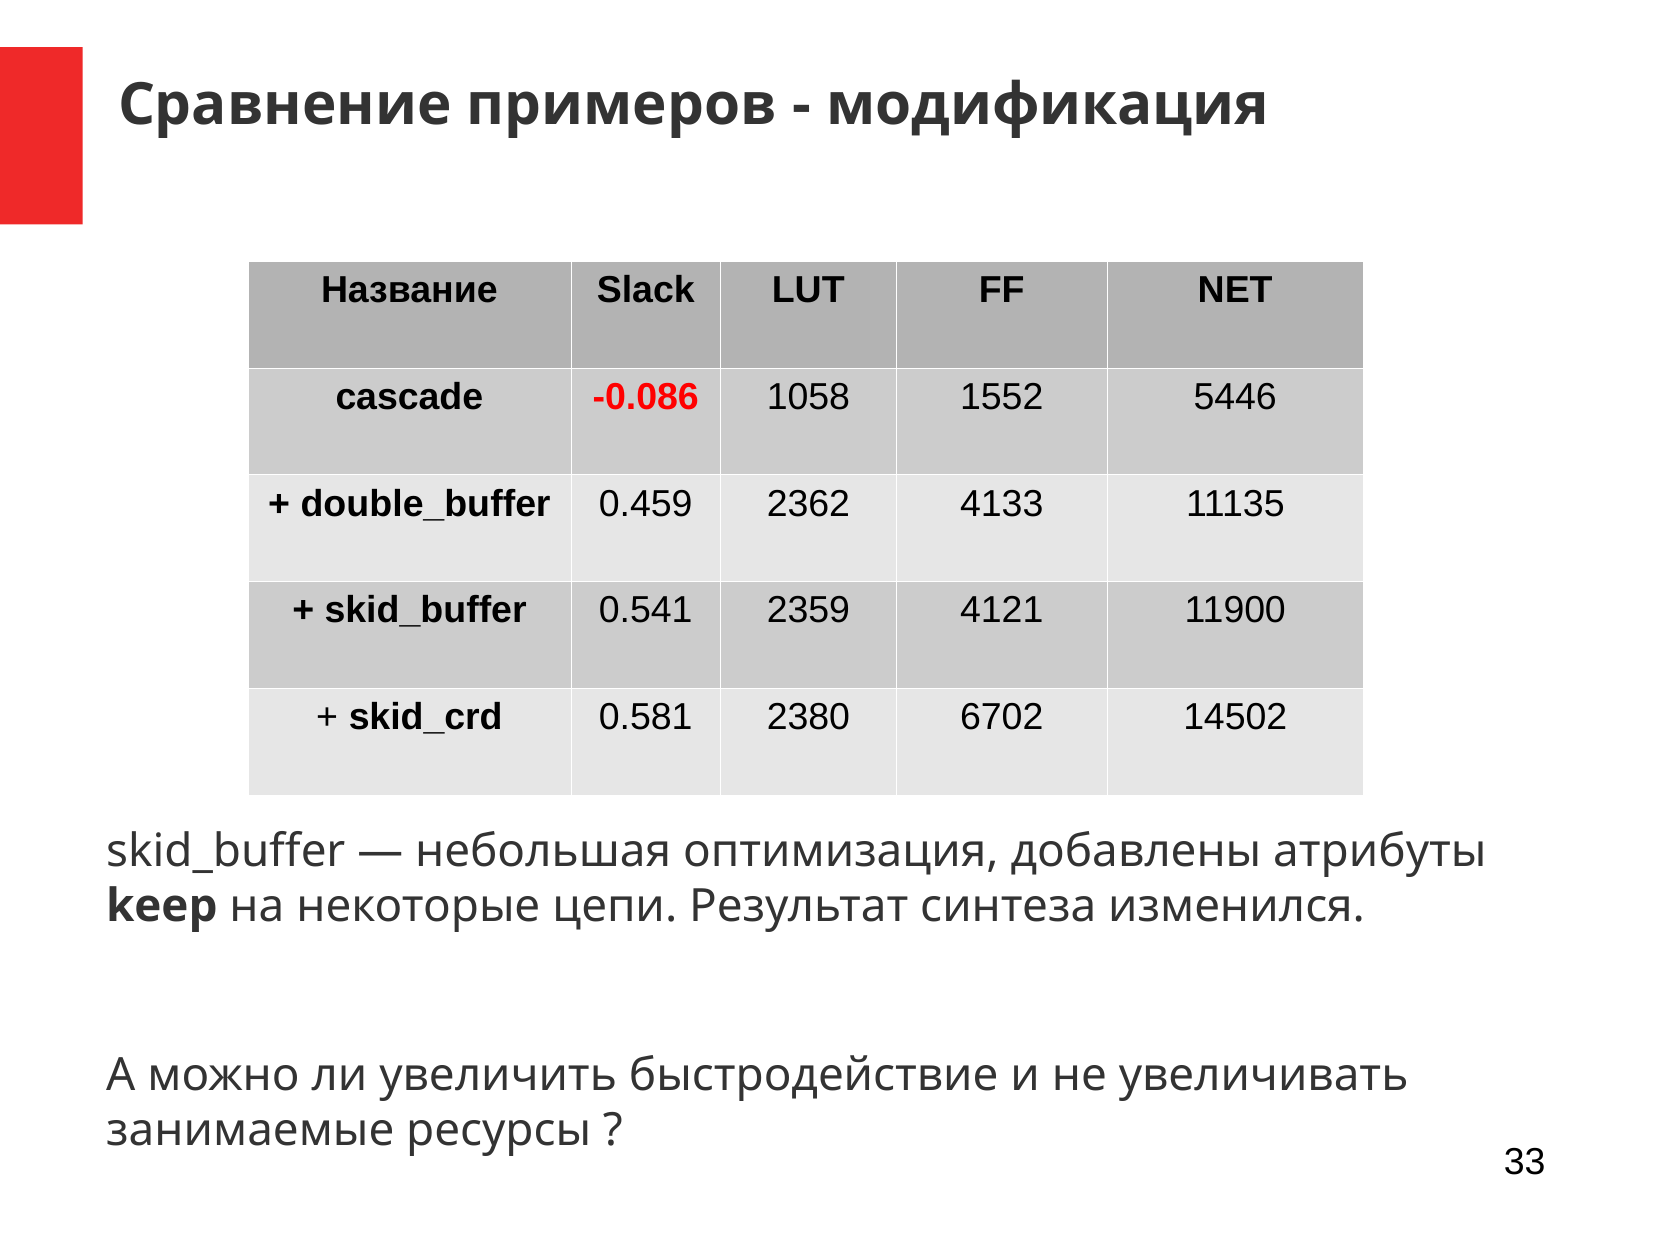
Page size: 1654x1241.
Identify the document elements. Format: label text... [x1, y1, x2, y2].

table_cell 0.581 [572, 689, 720, 795]
table_cell 4121 [897, 582, 1107, 688]
text_box Сравнение примеров - модификация [118, 49, 1571, 154]
table_cell 2359 [721, 582, 896, 688]
table_cell 1058 [721, 369, 896, 474]
table_cell 11135 [1108, 475, 1363, 581]
table_cell + skid_buffer [249, 582, 571, 688]
table_cell + double_buffer [249, 475, 571, 581]
table_cell 2380 [721, 689, 896, 795]
table_cell cascade [249, 369, 571, 474]
table_header Slack [572, 262, 720, 368]
table_cell -0.086 [572, 369, 720, 474]
table_header LUT [721, 262, 896, 368]
table_cell 5446 [1108, 369, 1363, 474]
table_header NET [1108, 262, 1363, 368]
table_cell 0.459 [572, 475, 720, 581]
table_header FF [897, 262, 1107, 368]
table_cell 14502 [1108, 689, 1363, 795]
table_header Название [249, 262, 571, 368]
text_box skid_buffer — небольшая оптимизация, добавлены атрибуты keep на некоторые цепи. Результат синтеза изменился. А можно ли увеличить быстродействие и не увеличивать занимаемые ресурсы ? [88, 820, 1601, 1223]
table_cell 2362 [721, 475, 896, 581]
text_box 33 [1185, 1129, 1571, 1216]
table_cell 0.541 [572, 582, 720, 688]
table_cell + skid_crd [249, 689, 571, 795]
table_cell 11900 [1108, 582, 1363, 688]
table_cell 6702 [897, 689, 1107, 795]
table_cell 1552 [897, 369, 1107, 474]
table_cell 4133 [897, 475, 1107, 581]
